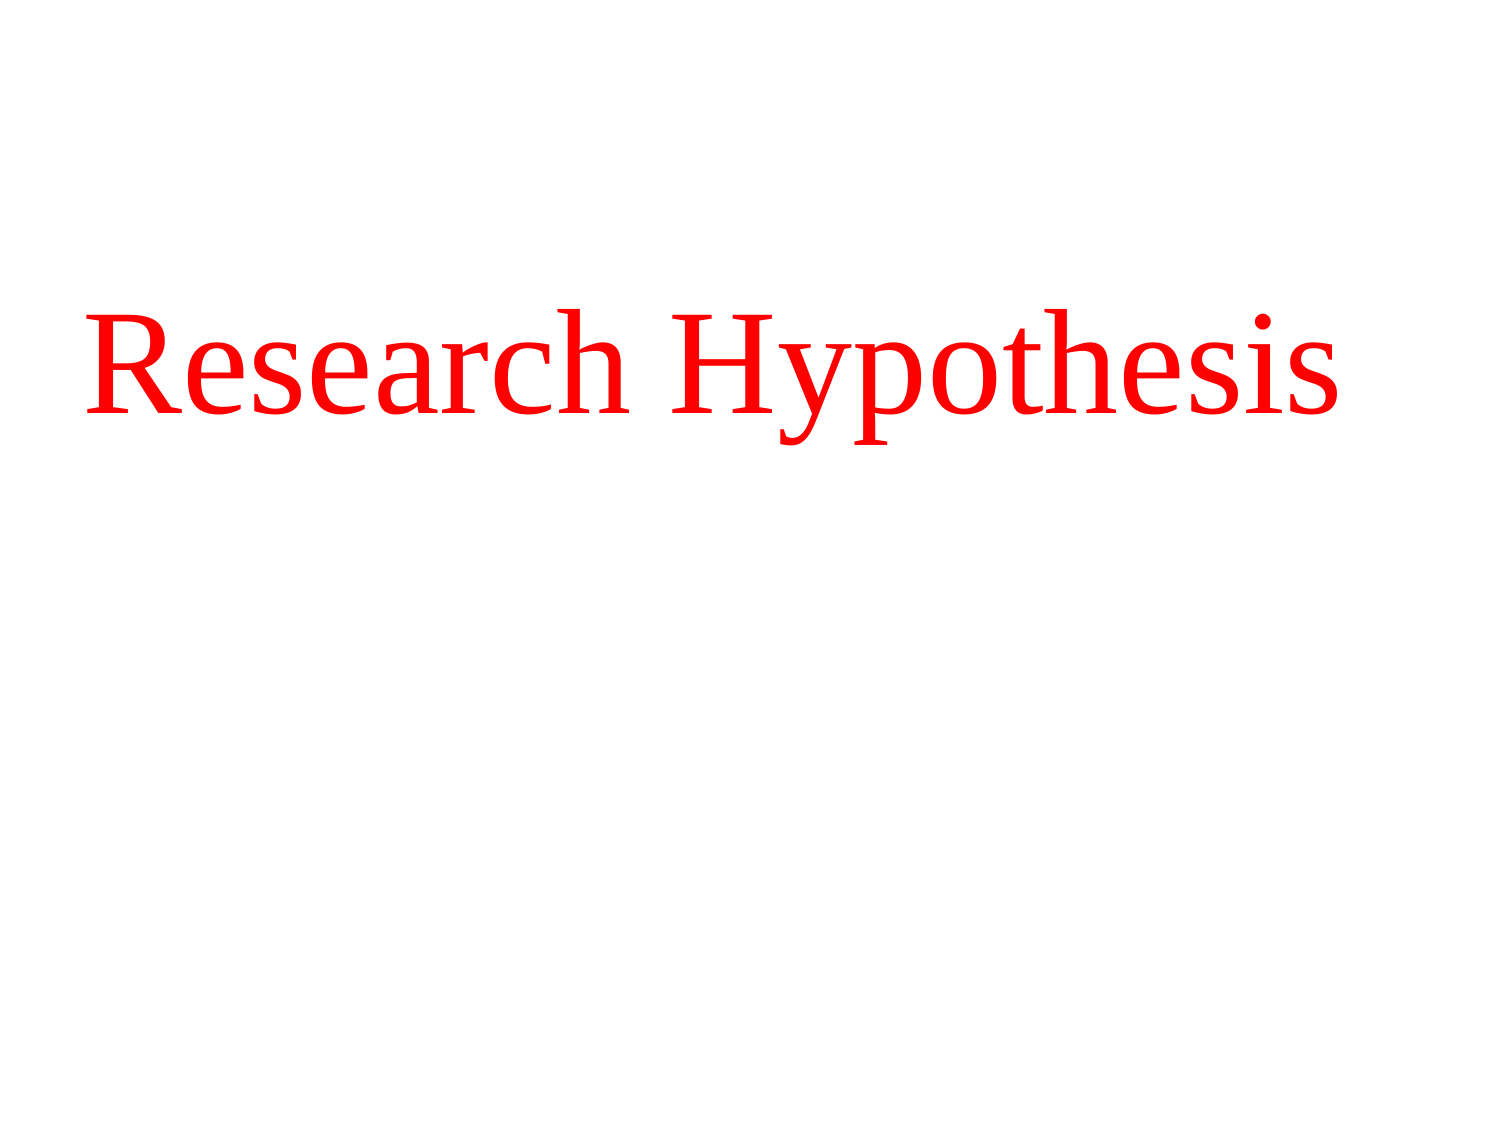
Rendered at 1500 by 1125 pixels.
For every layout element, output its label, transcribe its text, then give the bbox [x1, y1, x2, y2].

title Research Hypothesis [80, 259, 1420, 444]
